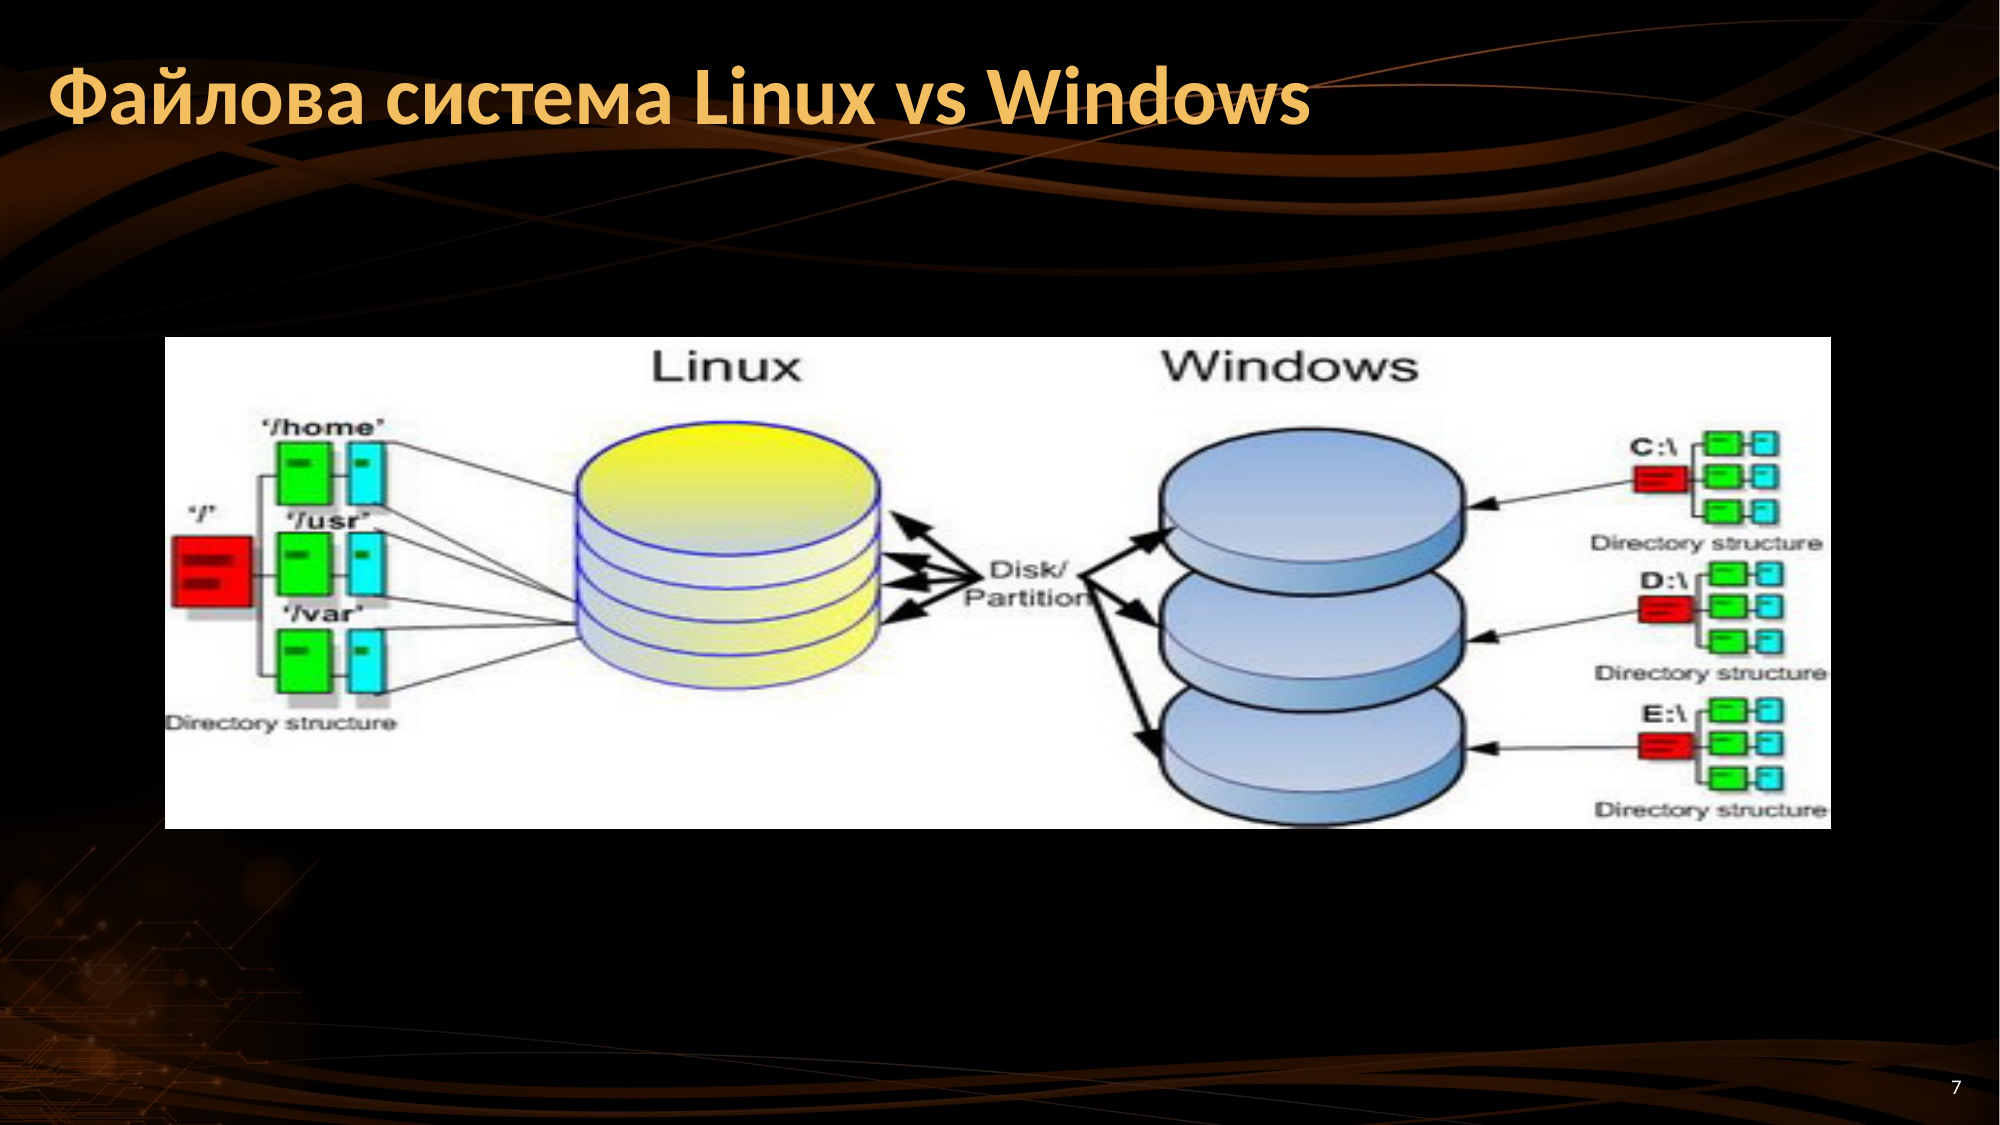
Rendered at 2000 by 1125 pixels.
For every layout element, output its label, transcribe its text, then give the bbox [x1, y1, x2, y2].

text_box Файлова система Linux vs Windows [31, 6, 1713, 189]
picture [0, 0, 2000, 1125]
text_box 7 [1897, 1070, 1968, 1103]
